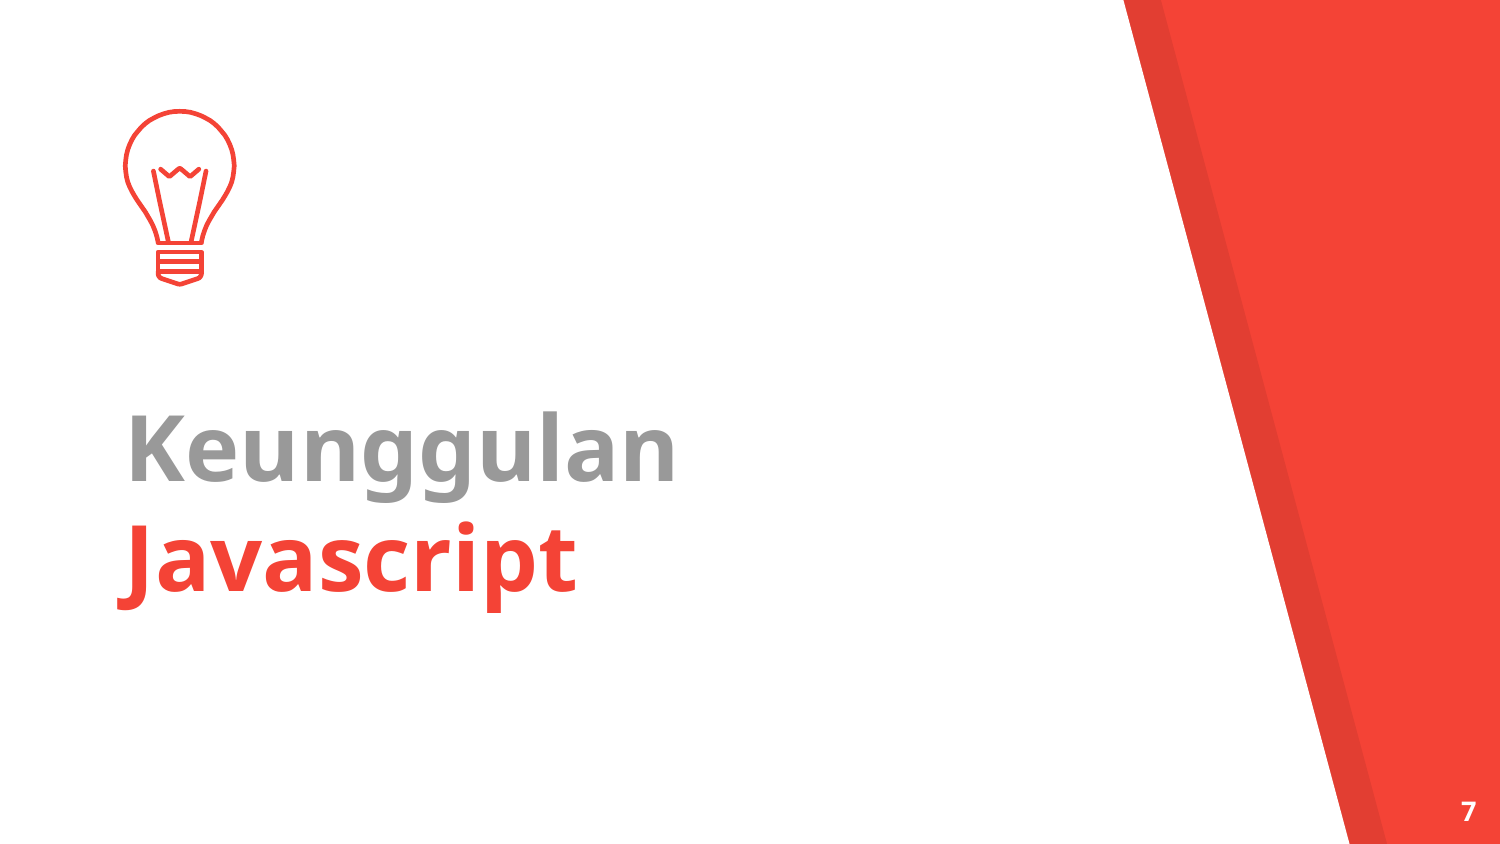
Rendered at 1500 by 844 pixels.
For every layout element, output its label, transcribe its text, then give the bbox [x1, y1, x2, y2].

slide_number 7 [1401, 779, 1492, 844]
title Keunggulan Javascript [109, 434, 972, 625]
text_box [124, 111, 235, 285]
